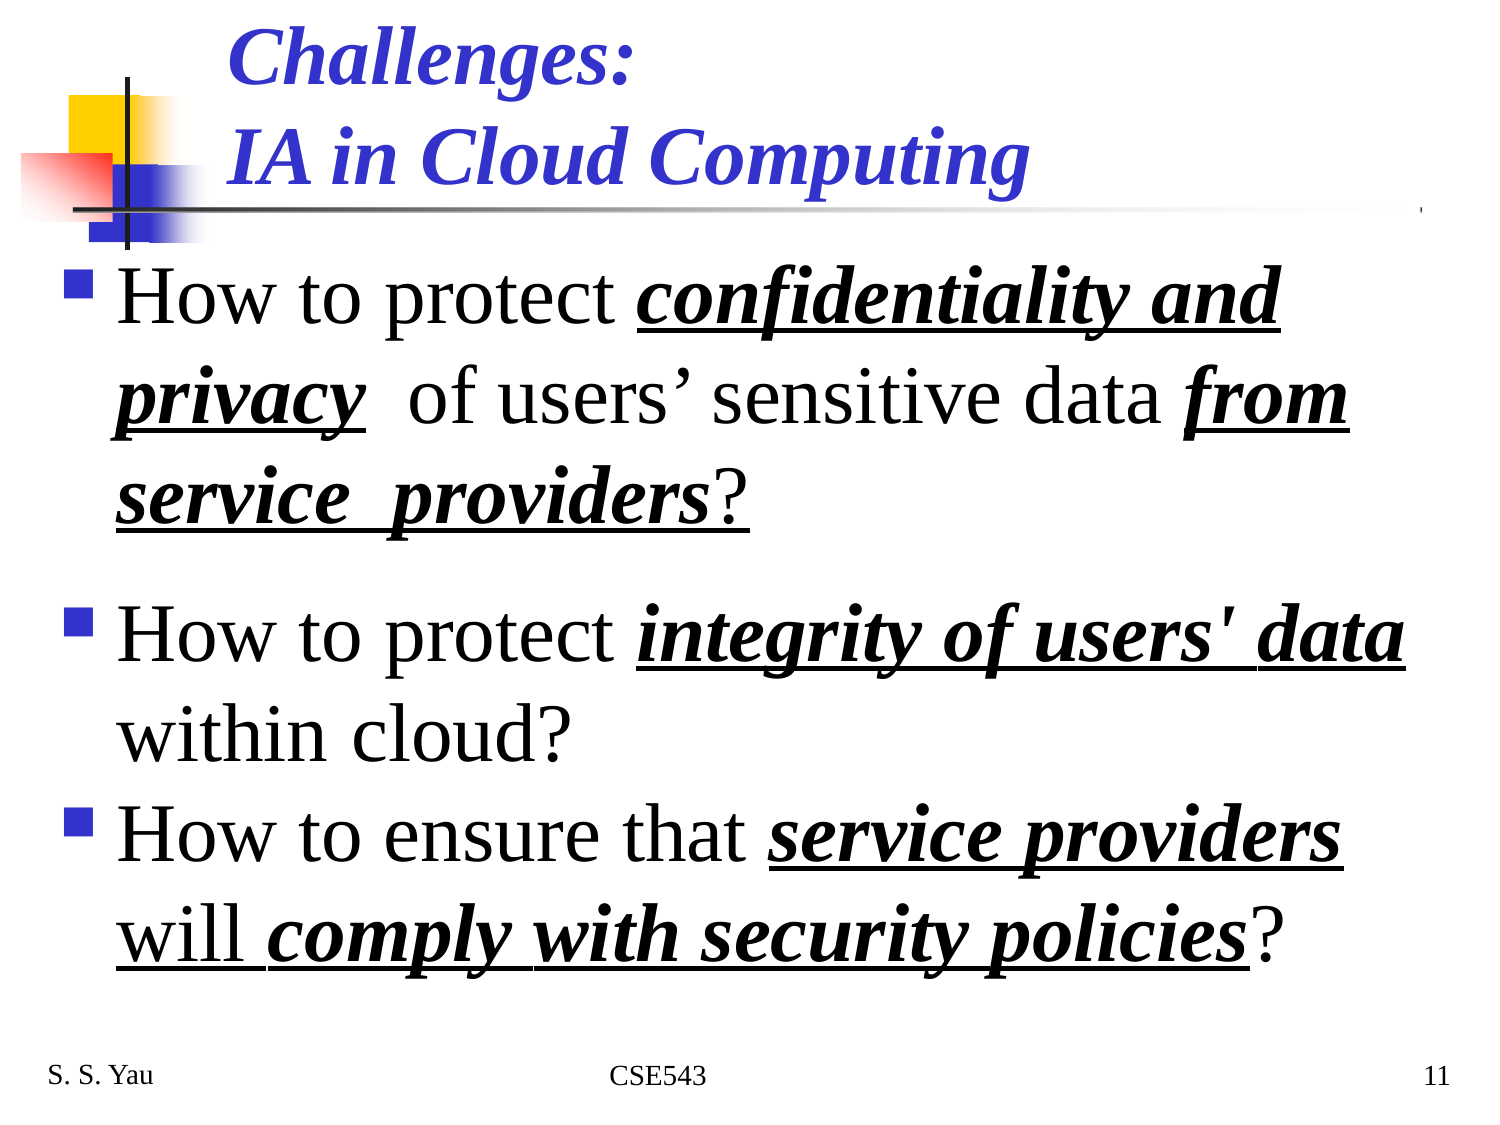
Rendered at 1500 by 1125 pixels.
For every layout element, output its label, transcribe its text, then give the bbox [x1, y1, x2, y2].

picture [20, 95, 1423, 240]
text_box How to protect confidentiality and privacy of users’ sensitive data from service providers? How to protect integrity of users' data within cloud? How to ensure that service providers will comply with security policies? [57, 240, 1420, 979]
text_box S. S. Yau [45, 1058, 356, 1091]
title Challenges: IA in Cloud Computing [187, 1, 1487, 202]
footer CSE543 [607, 1059, 918, 1125]
slide_number 11 [1419, 1059, 1457, 1125]
